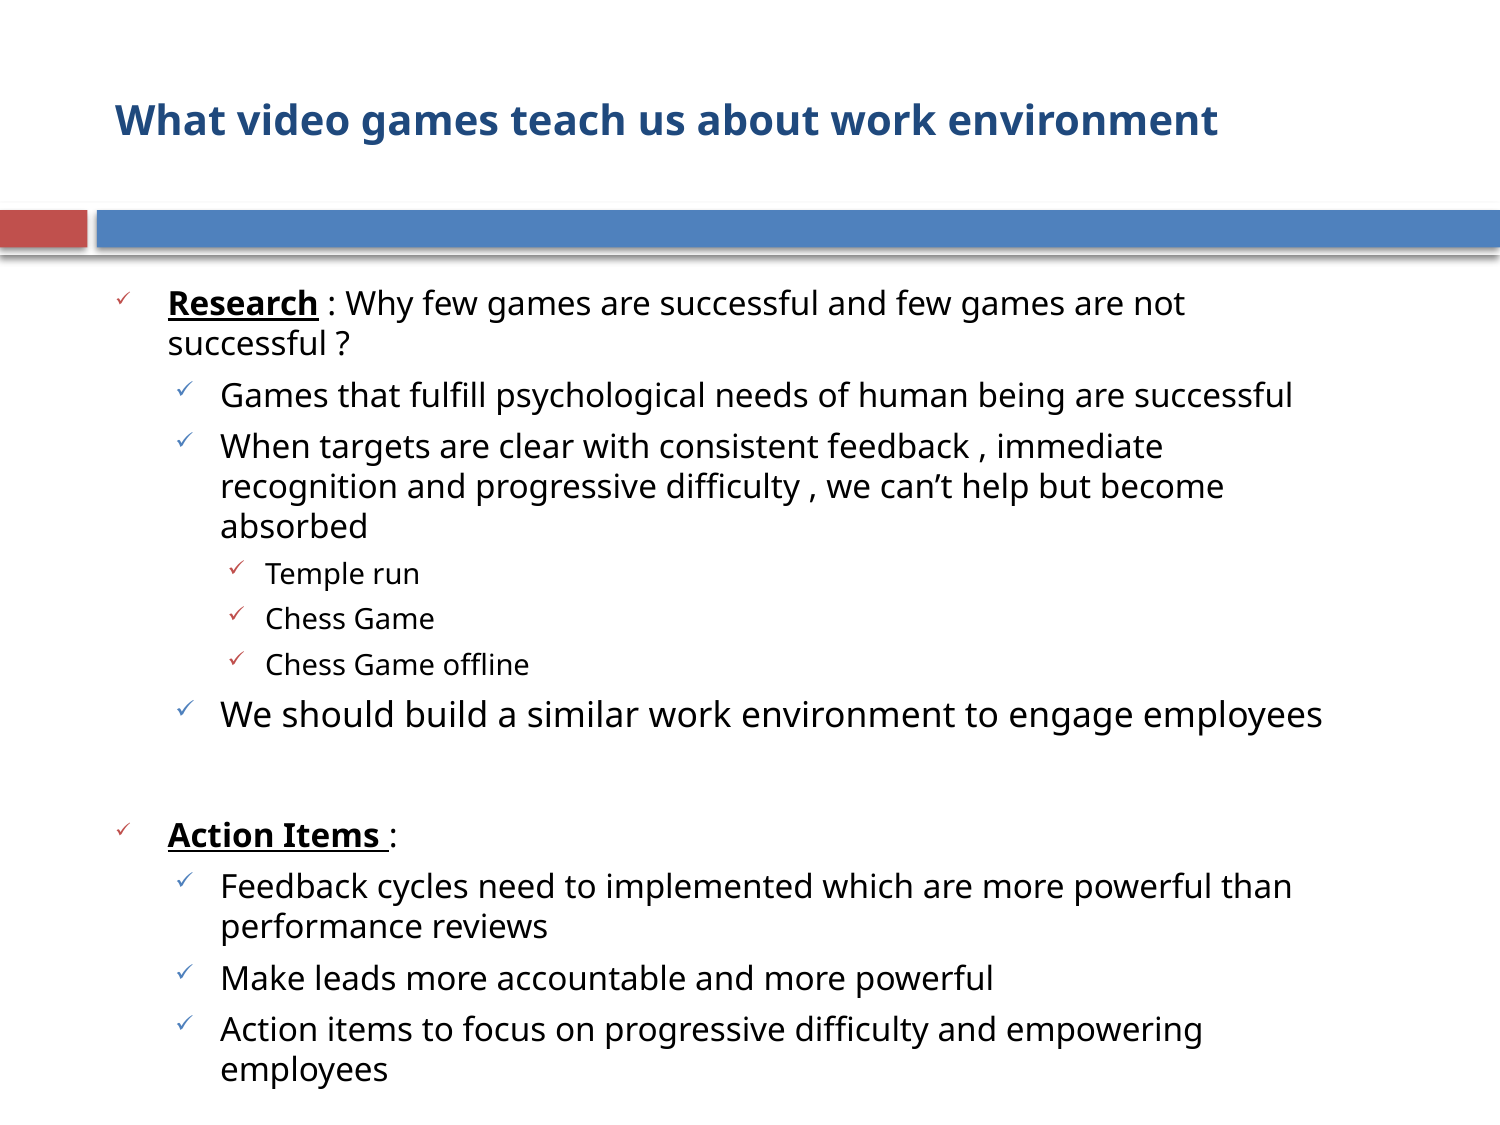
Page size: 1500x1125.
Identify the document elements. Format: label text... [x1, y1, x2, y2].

title What video games teach us about work environment [100, 37, 1438, 200]
list Research : Why few games are successful and few games are not successful ? Games that fulfill psychological needs of human being are successful When targets are clear with consistent feedback , immediate recognition and progressive difficulty , we can’t help but become absorbed Temple run Chess Game Chess Game offline We should build a similar work environment to engage employees Action Items : Feedback cycles need to implemented which are more powerful than performance reviews Make leads more accountable and more powerful Action items to focus on progressive difficulty and empowering employees [100, 275, 1363, 1050]
